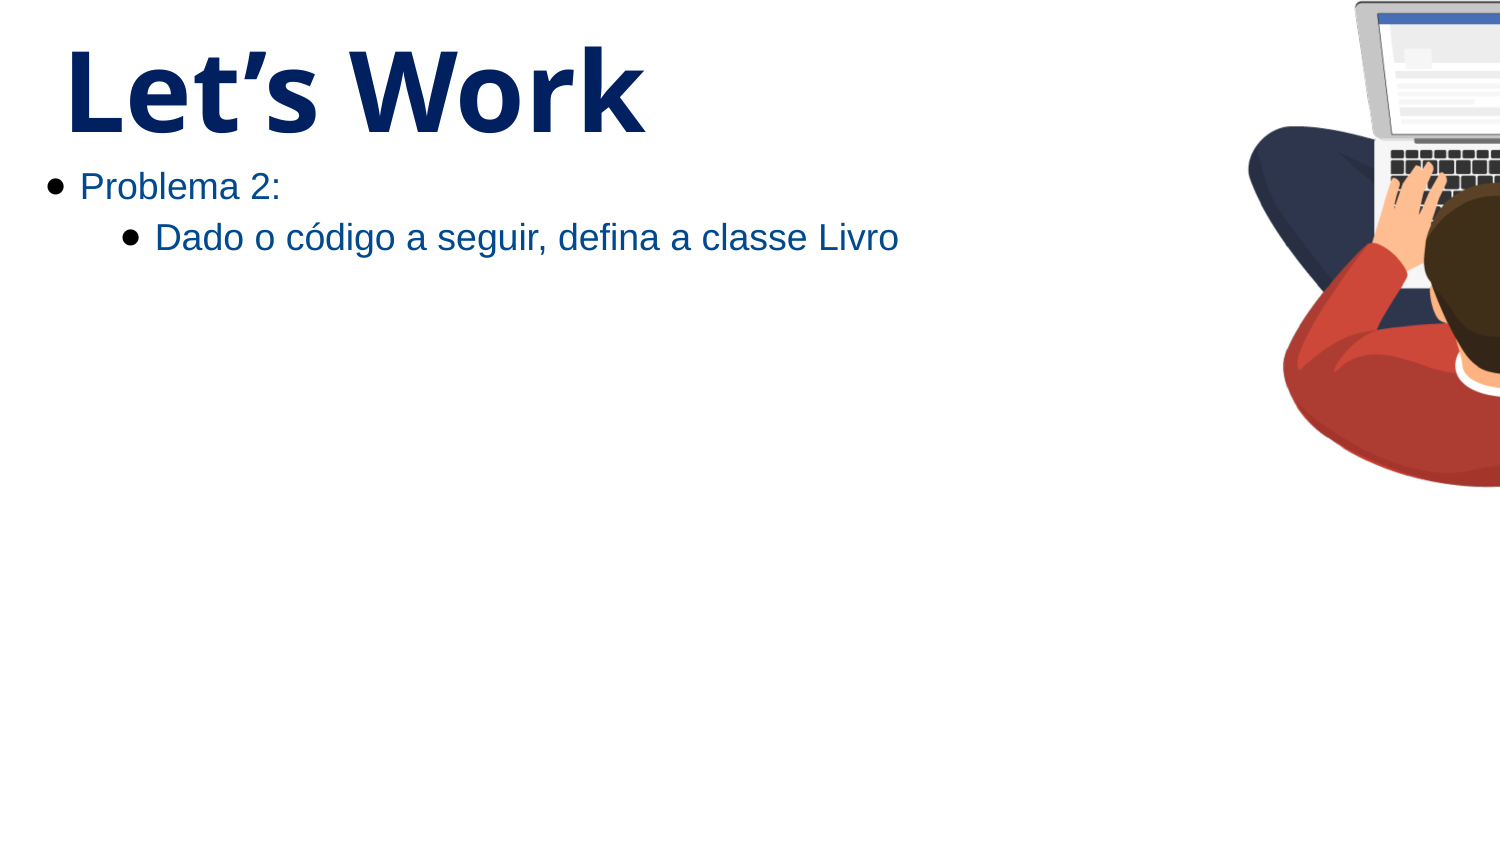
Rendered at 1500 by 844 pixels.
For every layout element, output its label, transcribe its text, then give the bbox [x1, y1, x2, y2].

text_box Let’s Work [47, 5, 965, 147]
picture [1248, 0, 1500, 507]
text_box Problema 2: Dado o código a seguir, defina a classe Livro [29, 147, 1247, 473]
